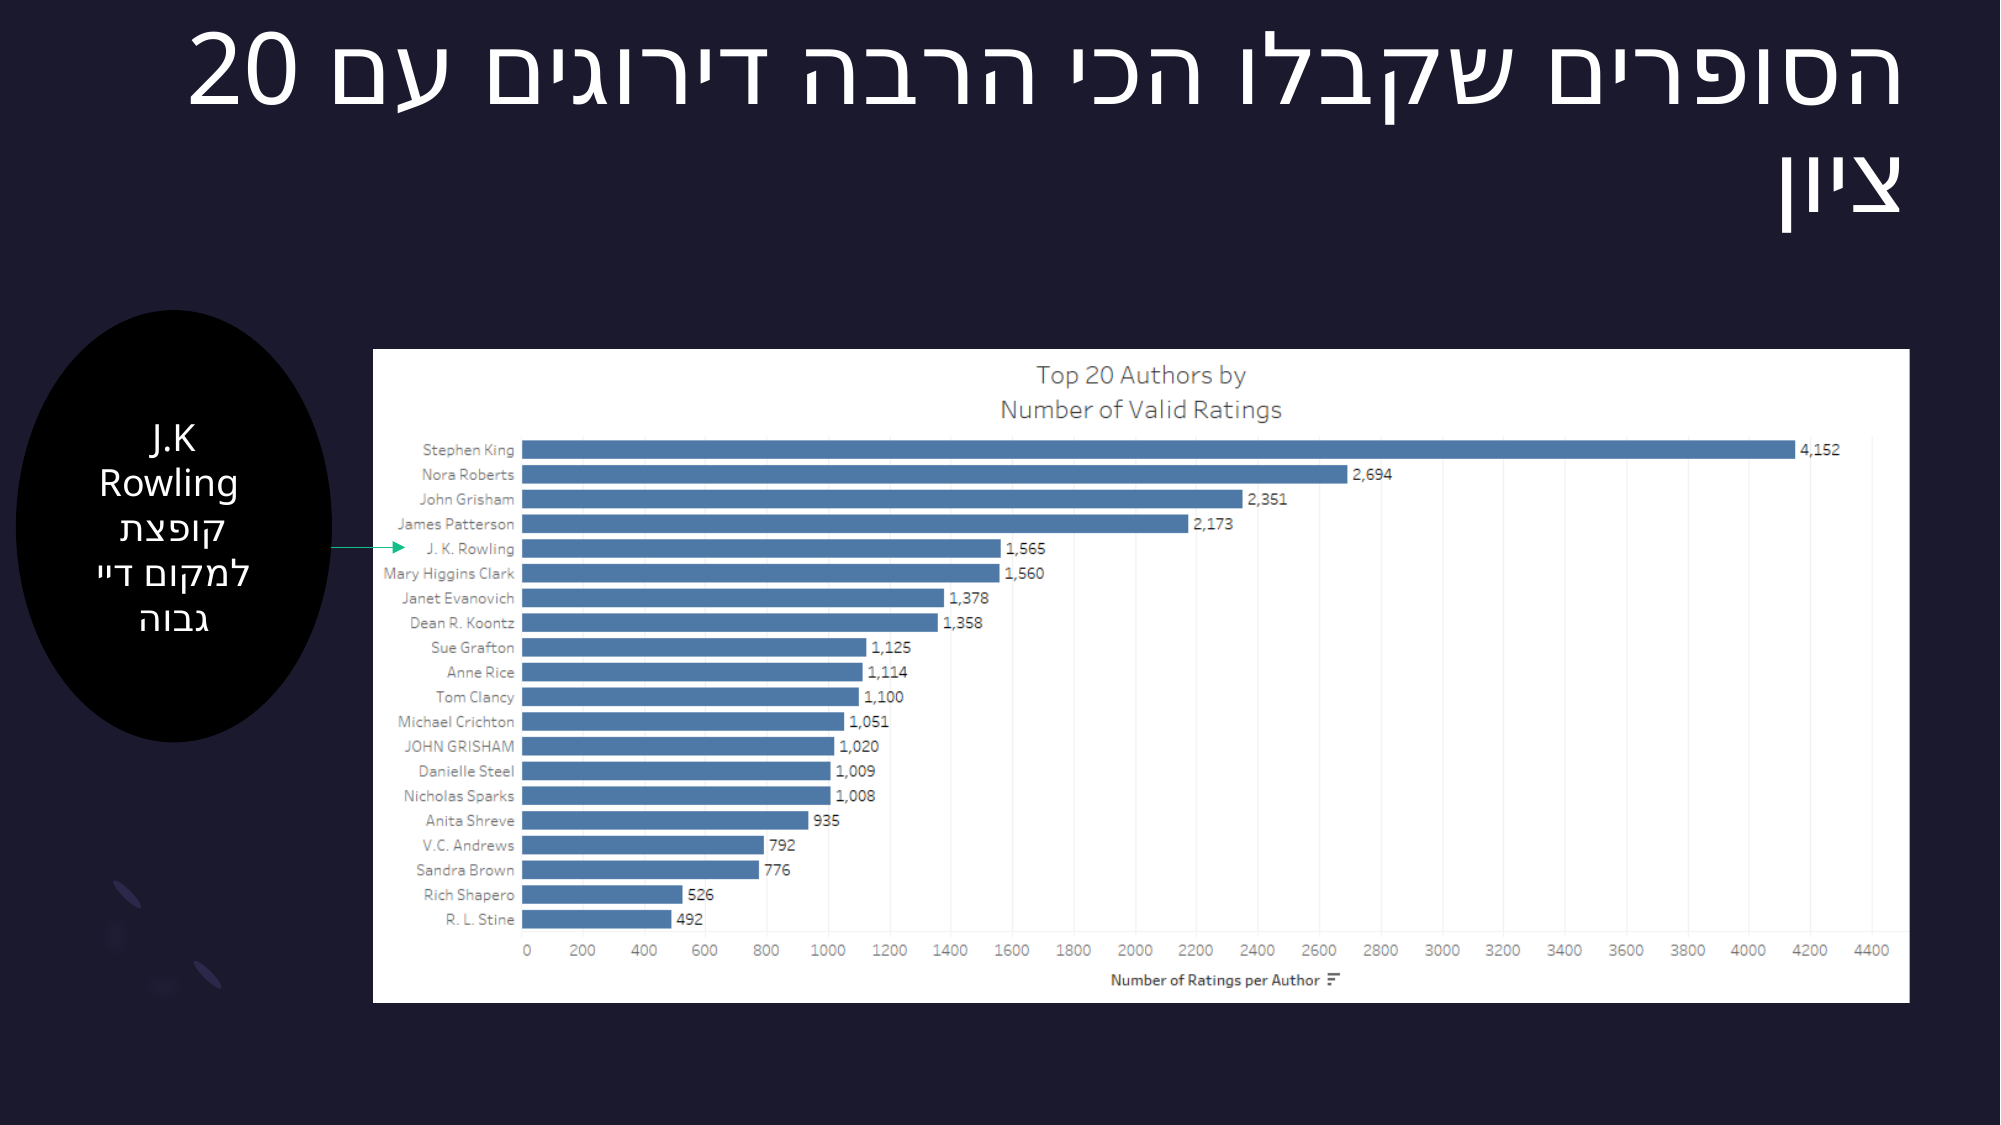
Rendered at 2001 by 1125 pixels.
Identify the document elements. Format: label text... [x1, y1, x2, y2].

title 20 הסופרים שקבלו הכי הרבה דירוגים עם ציון [90, 18, 1910, 149]
text_box J.K Rowling קופצת למקום דיי גבוה [15, 310, 332, 743]
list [373, 349, 1910, 1003]
